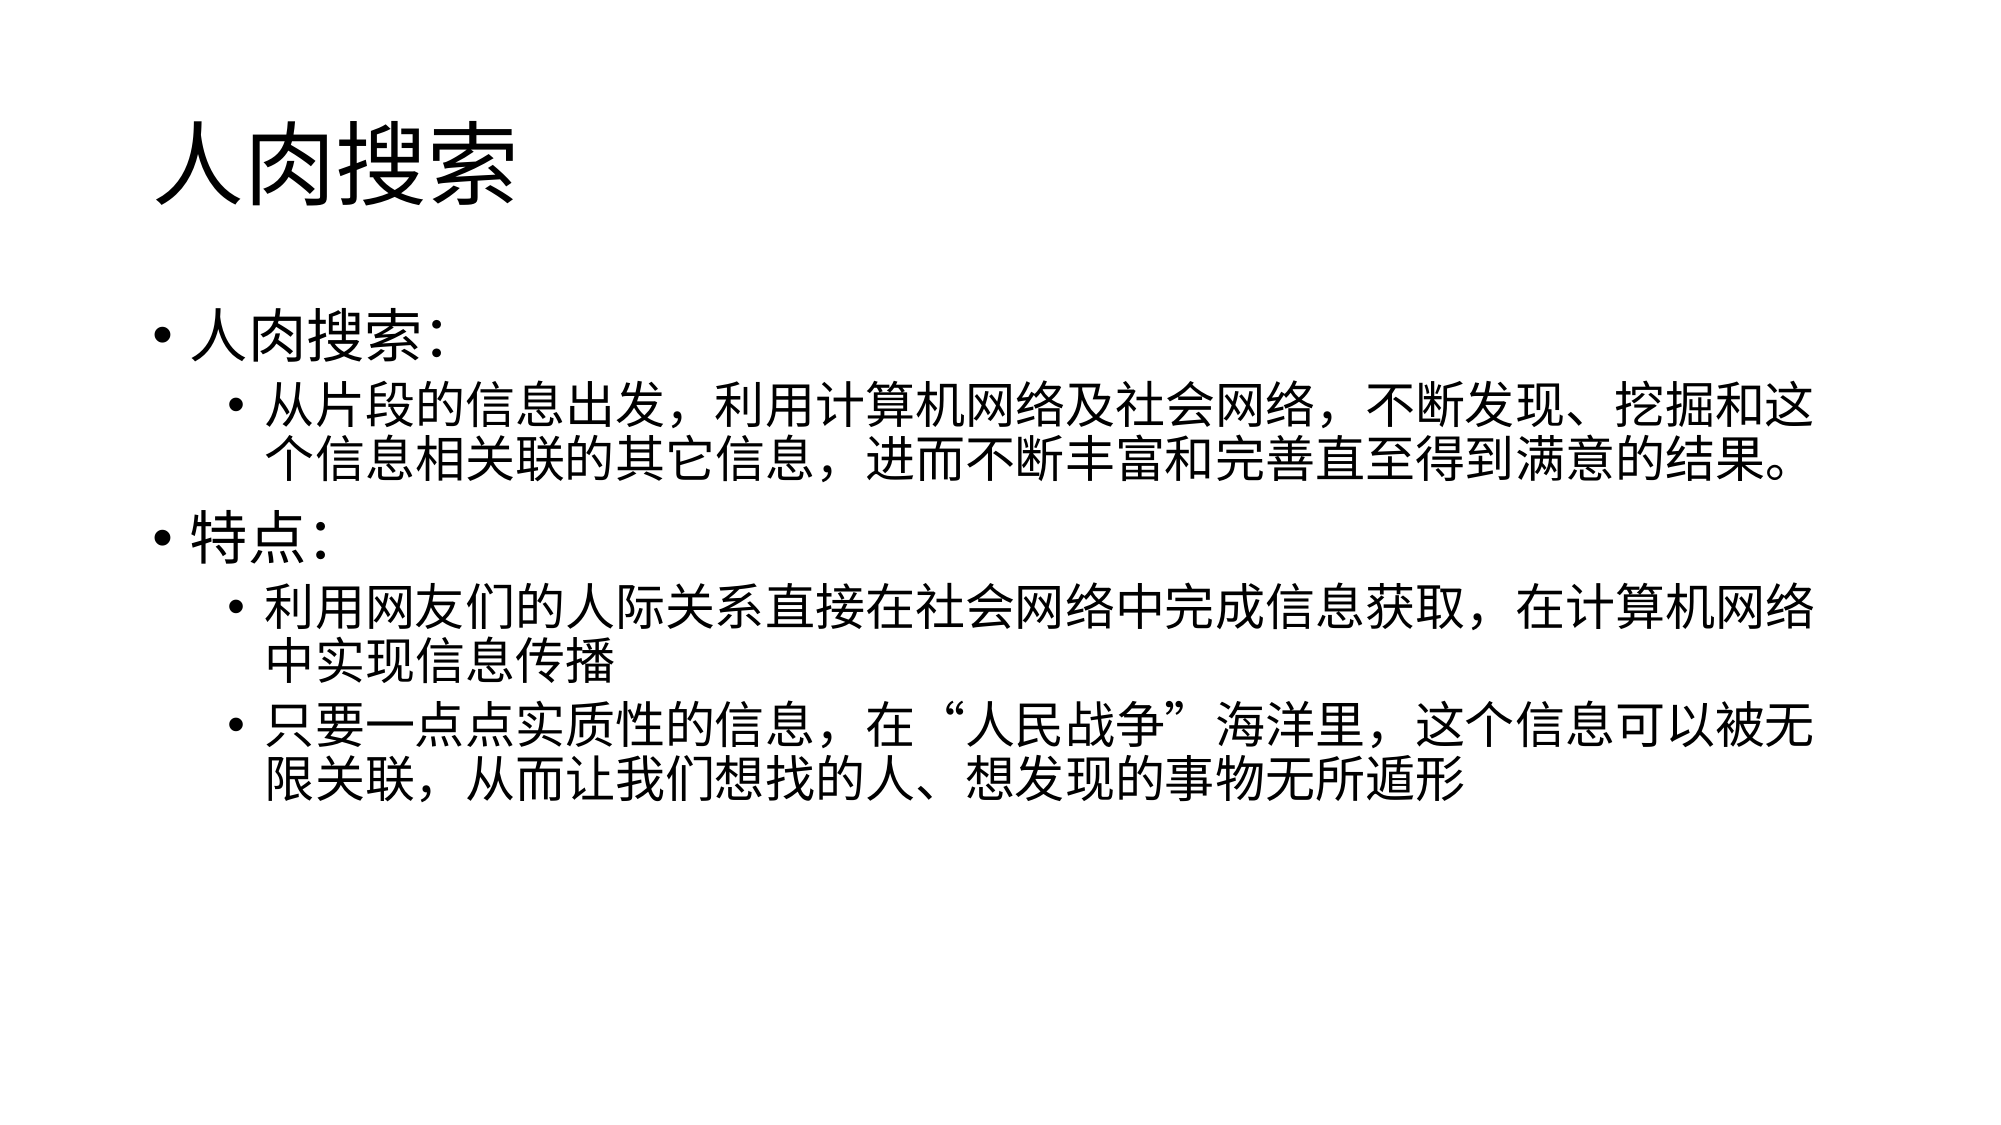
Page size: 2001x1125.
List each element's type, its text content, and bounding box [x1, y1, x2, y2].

title 人肉搜索 [137, 59, 1863, 278]
list 人肉搜索： 从片段的信息出发，利用计算机网络及社会网络，不断发现、挖掘和这个信息相关联的其它信息，进而不断丰富和完善直至得到满意的结果。 特点： 利用网友们的人际关系直接在社会网络中完成信息获取，在计算机网络中实现信息传播 只要一点点实质性的信息，在“人民战争”海洋里，这个信息可以被无限关联，从而让我们想找的人、想发现的事物无所遁形 [137, 299, 1863, 1014]
